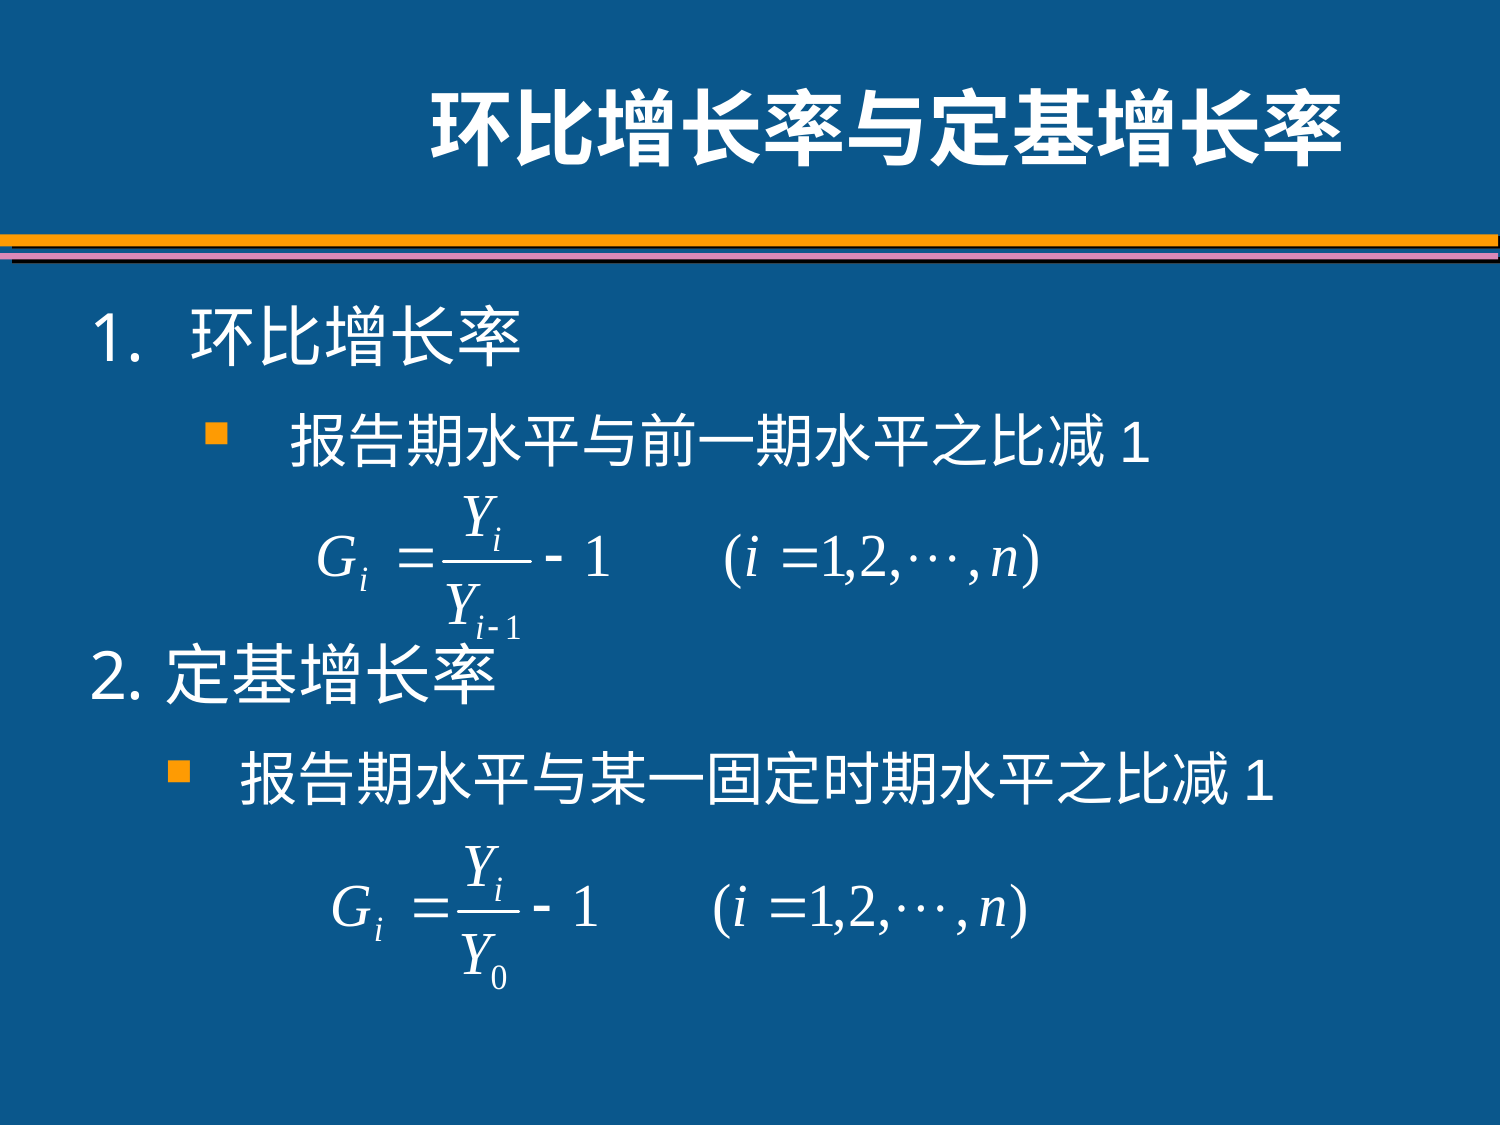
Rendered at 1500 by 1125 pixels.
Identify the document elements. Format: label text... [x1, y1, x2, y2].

title 环比增长率与定基增长率 [324, 37, 1450, 225]
text_box 定基增长率 报告期水平与某一固定时期水平之比减1 [74, 624, 1350, 820]
list 环比增长率 报告期水平与前一期水平之比减1 [75, 287, 1375, 588]
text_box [322, 824, 1035, 1000]
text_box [307, 474, 1050, 650]
